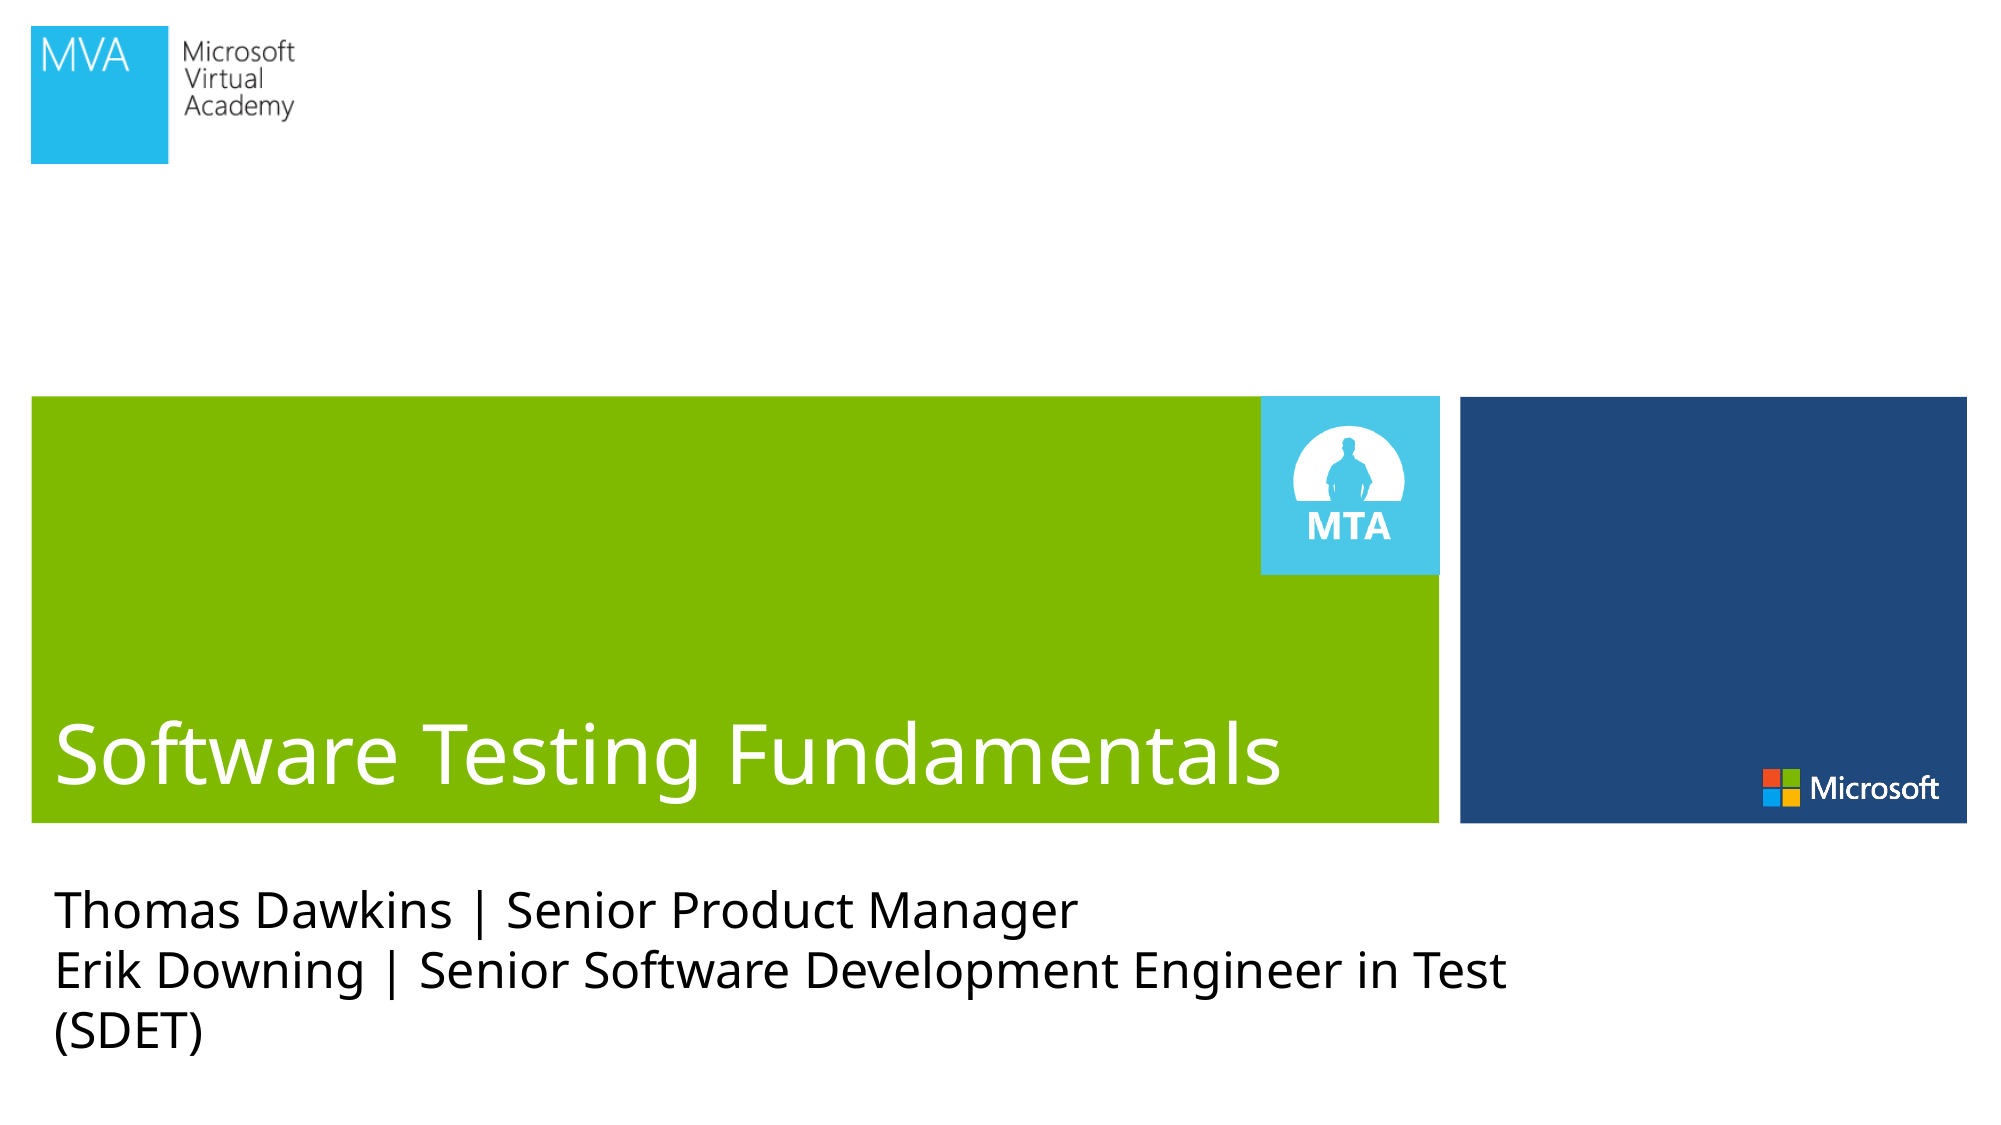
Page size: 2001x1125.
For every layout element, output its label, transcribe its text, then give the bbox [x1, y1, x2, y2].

picture [31, 26, 374, 164]
subtitle Thomas Dawkins | Senior Product Manager Erik Downing | Senior Software Development Engineer in Test (SDET) [31, 841, 1613, 1082]
picture [1260, 395, 1440, 575]
picture [1760, 759, 1947, 815]
title Software Testing Fundamentals [31, 396, 1440, 824]
